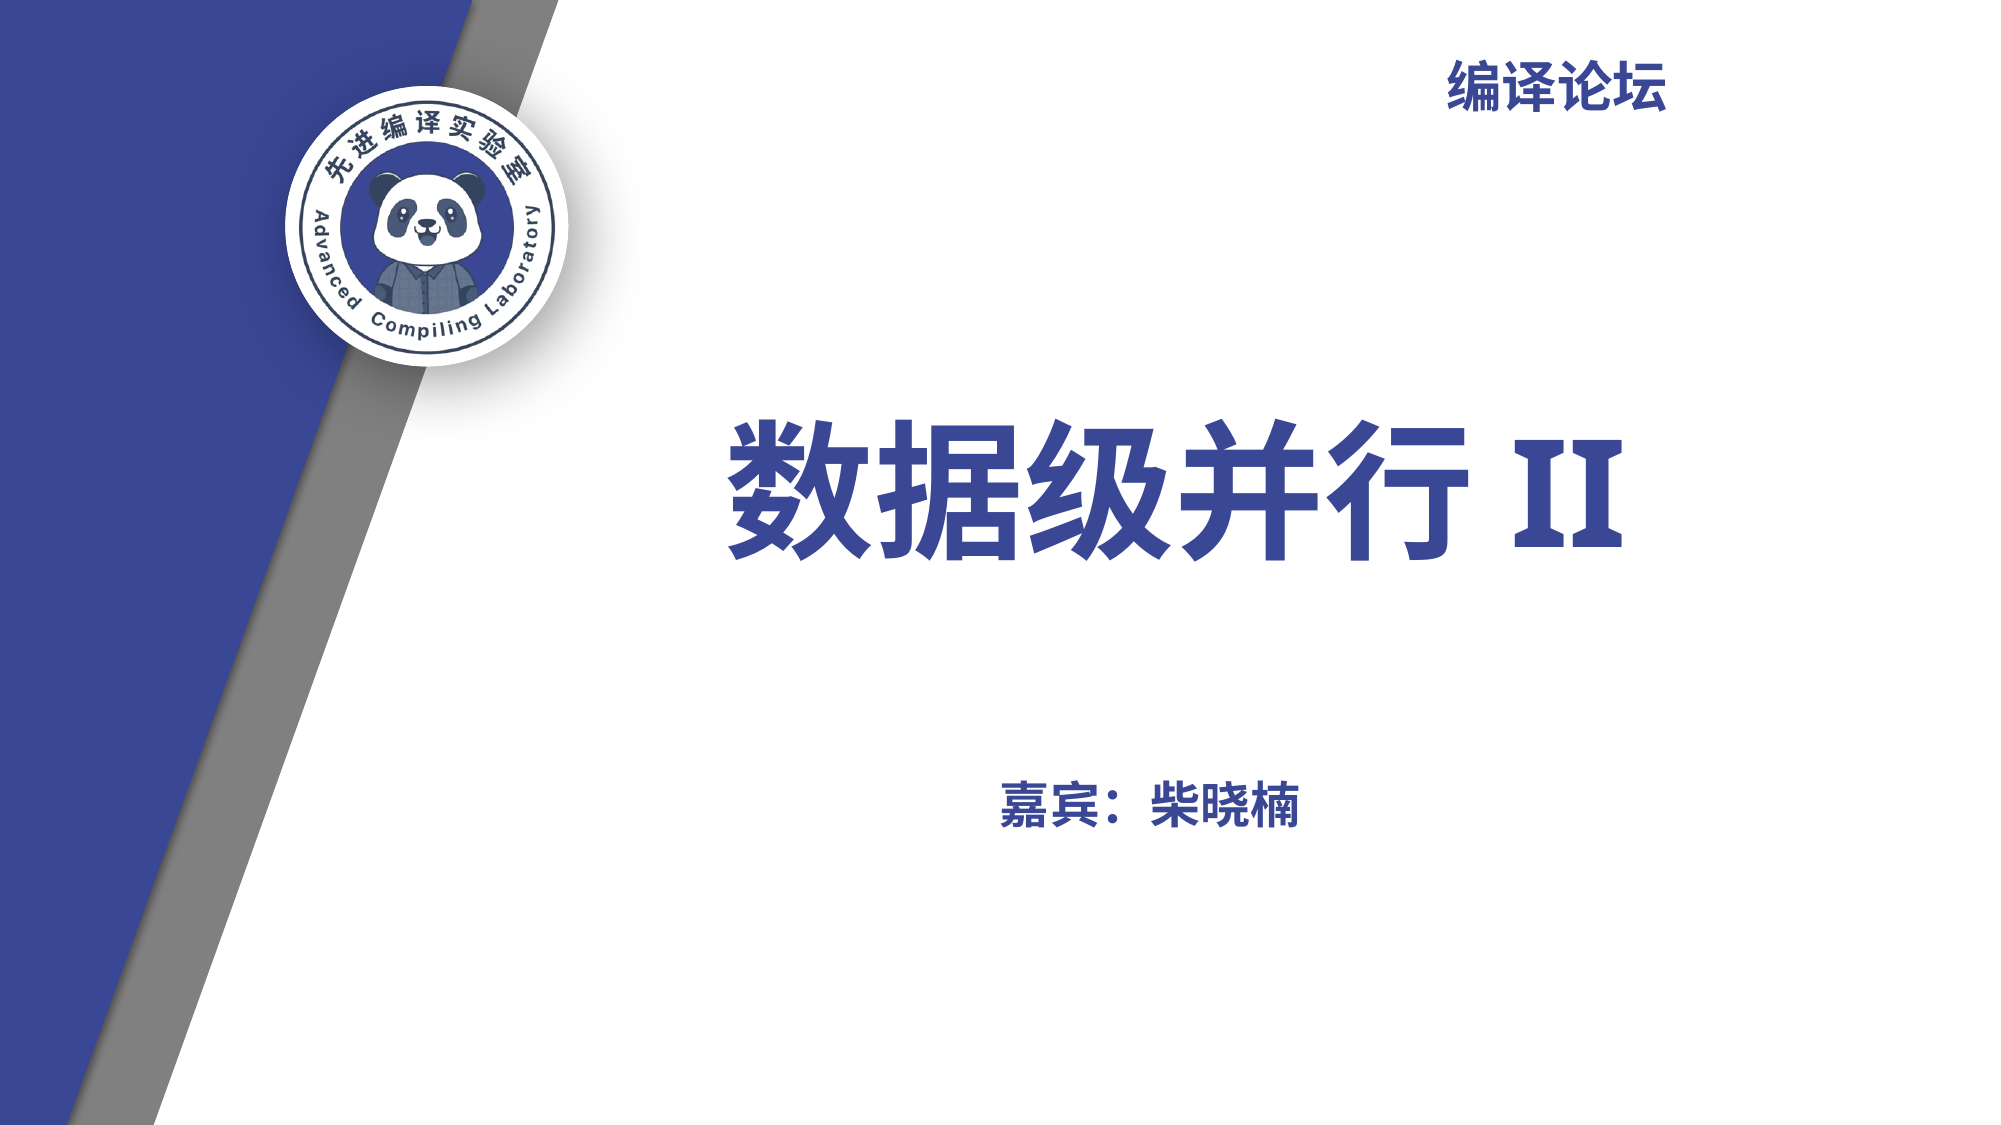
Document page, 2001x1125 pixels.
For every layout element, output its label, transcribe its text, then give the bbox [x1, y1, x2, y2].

text_box 编译论坛 [1431, 44, 2000, 127]
text_box [79, 397, 389, 1125]
text_box 嘉宾：柴晓楠 [999, 773, 1318, 834]
text_box [466, 0, 559, 79]
text_box [0, 0, 473, 1125]
text_box 数据级并行II [389, 397, 1963, 579]
text_box [284, 84, 570, 368]
